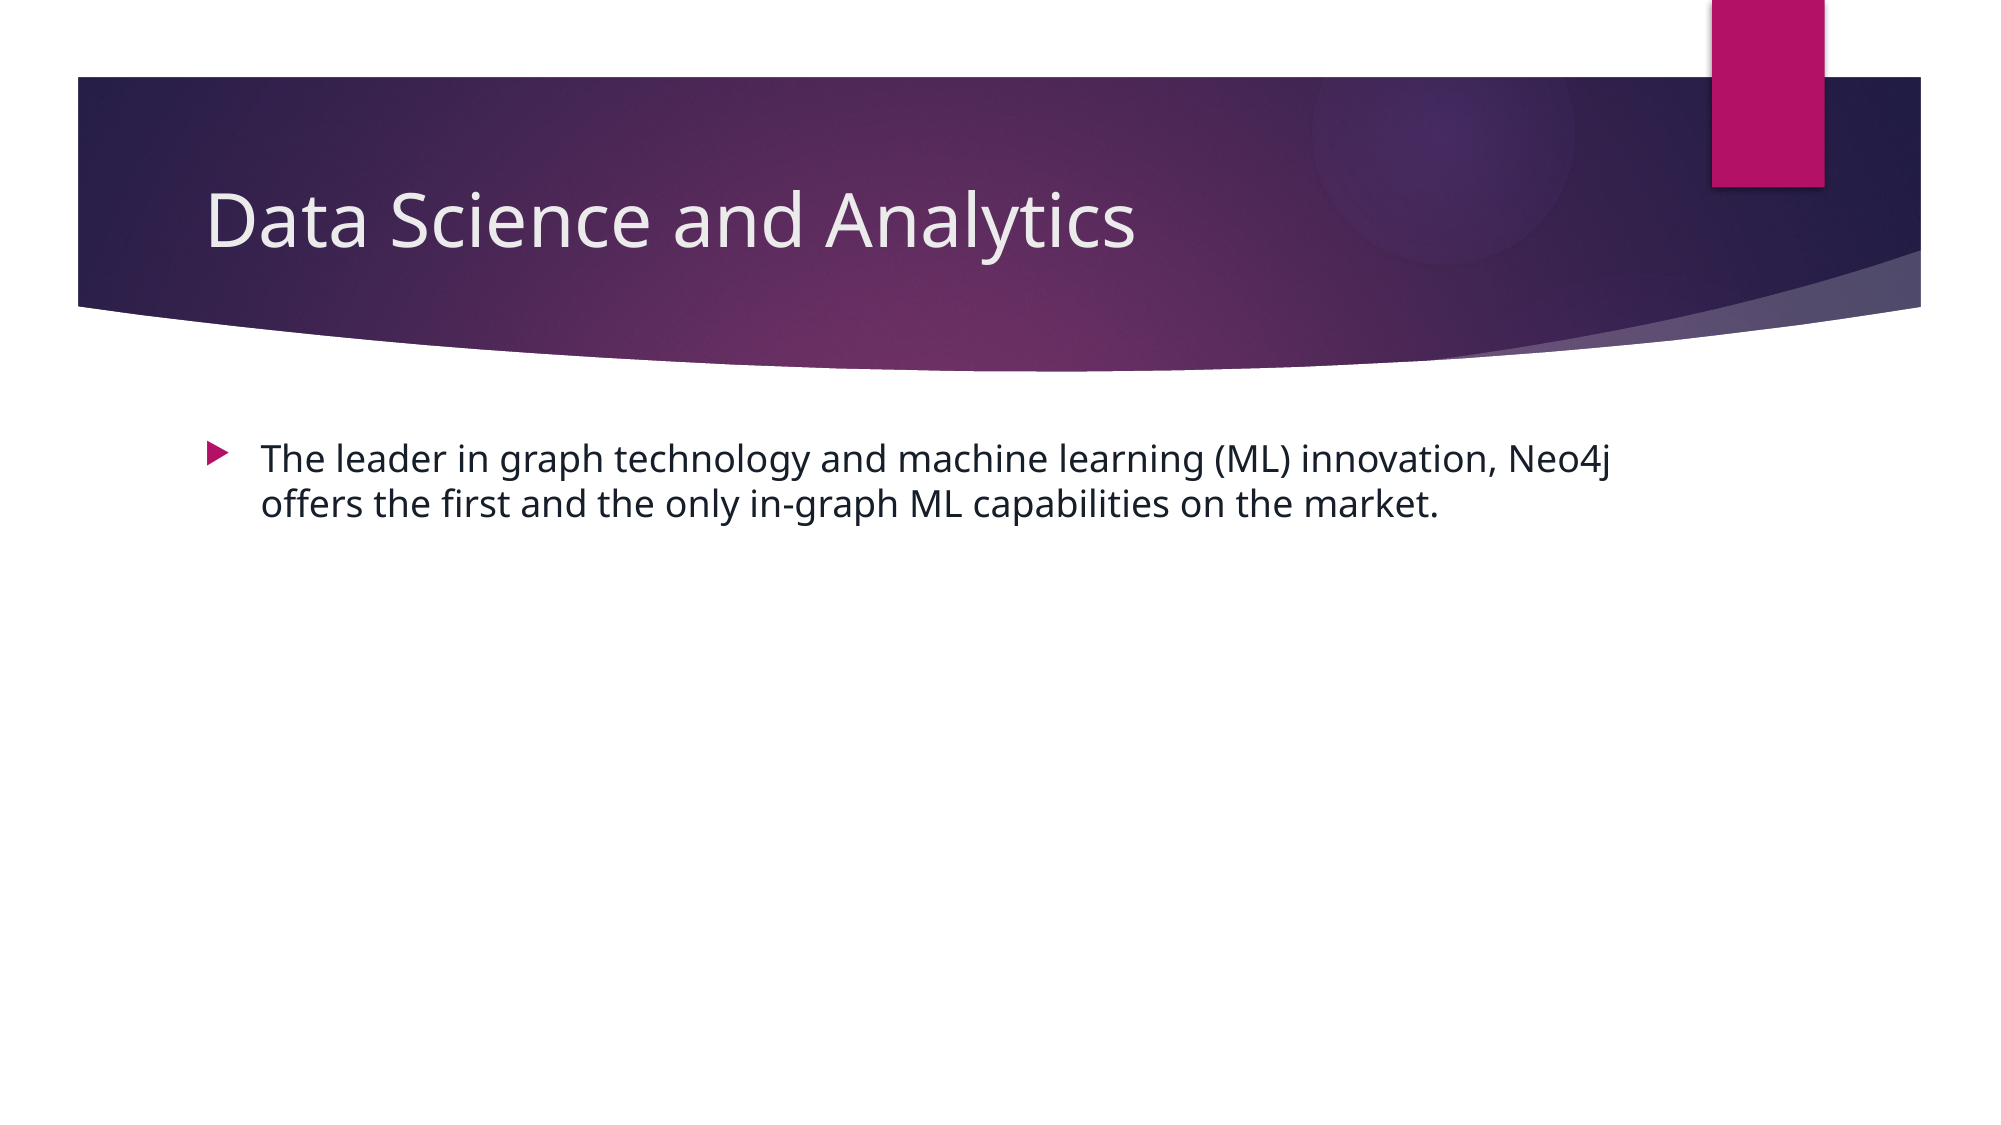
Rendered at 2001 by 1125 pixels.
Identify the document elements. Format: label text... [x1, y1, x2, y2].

title Data Science and Analytics [189, 159, 1627, 276]
list The leader in graph technology and machine learning (ML) innovation, Neo4j offers the first and the only in-graph ML capabilities on the market. [189, 427, 1638, 988]
